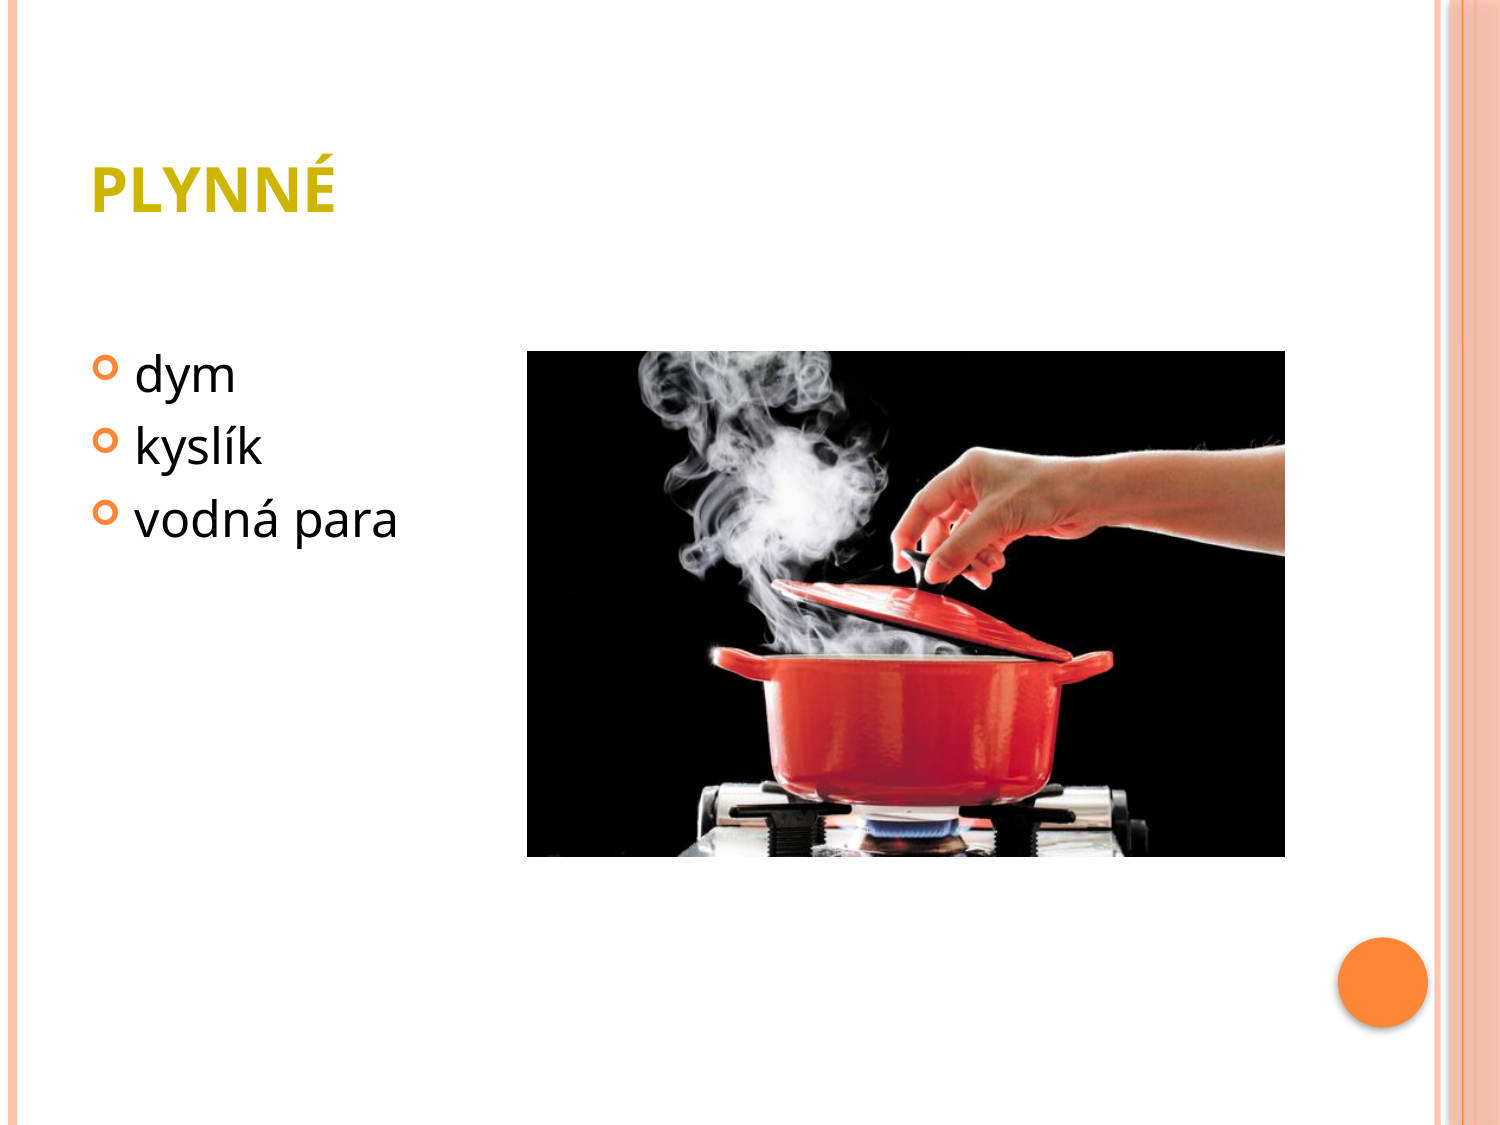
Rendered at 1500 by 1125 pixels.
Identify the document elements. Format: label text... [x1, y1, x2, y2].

picture [526, 351, 1285, 858]
title PLYNNÉ [75, 45, 1300, 233]
list dym kyslík vodná para [75, 262, 1300, 1062]
